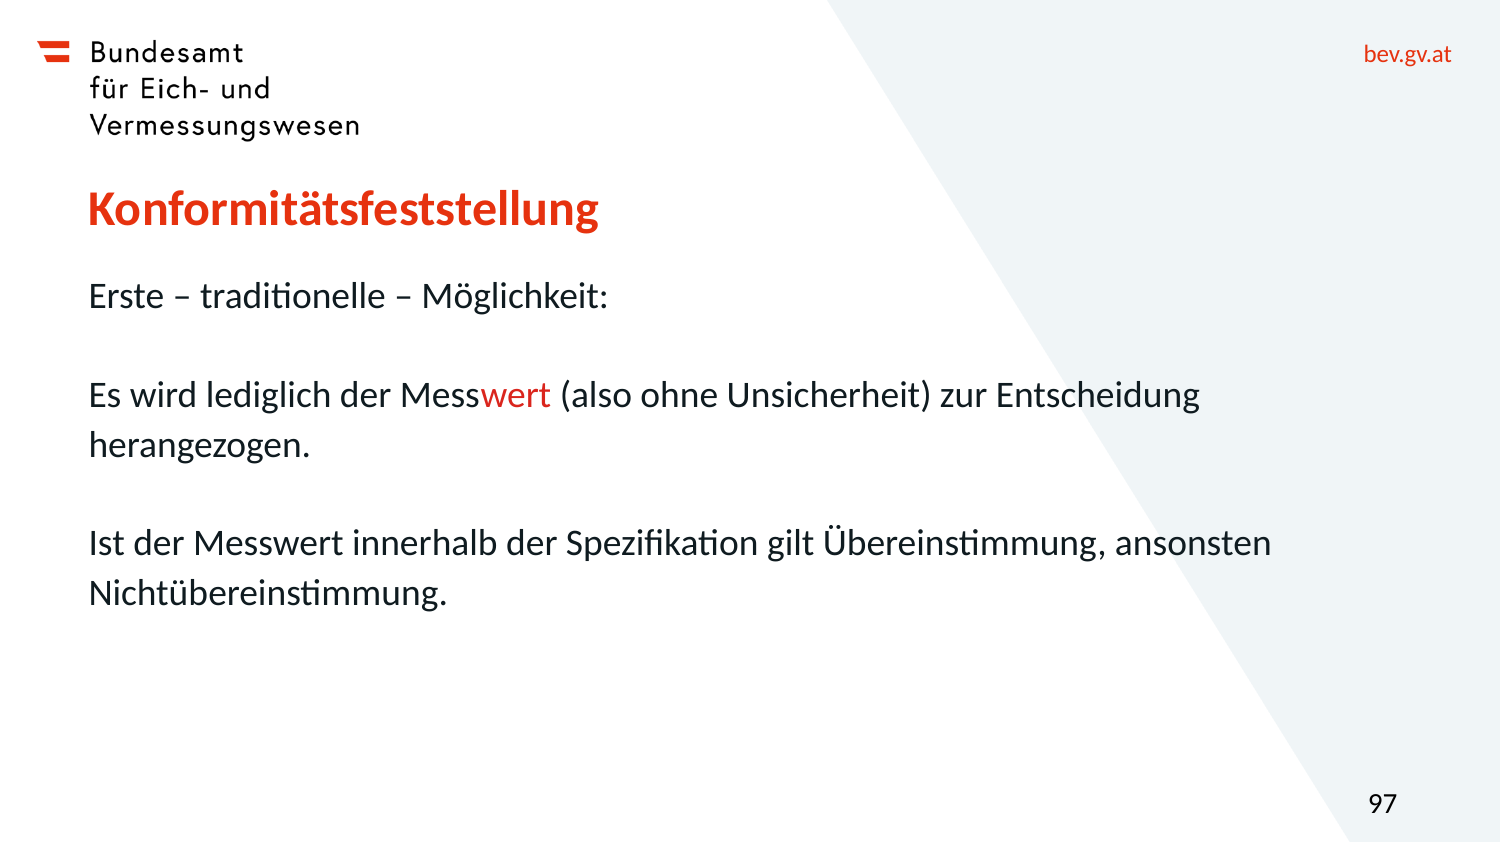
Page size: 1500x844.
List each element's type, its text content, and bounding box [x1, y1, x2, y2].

slide_number 97 [1263, 785, 1398, 819]
picture [0, 0, 1500, 842]
title Konformitätsfeststellung [88, 173, 1398, 266]
list Erste – traditionelle – Möglichkeit: Es wird lediglich der Messwert (also ohne Unsicherheit) zur Entscheidung herangezogen. Ist der Messwert innerhalb der Spezifikation gilt Übereinstimmung, ansonsten Nichtübereinstimmung. [88, 266, 1398, 756]
